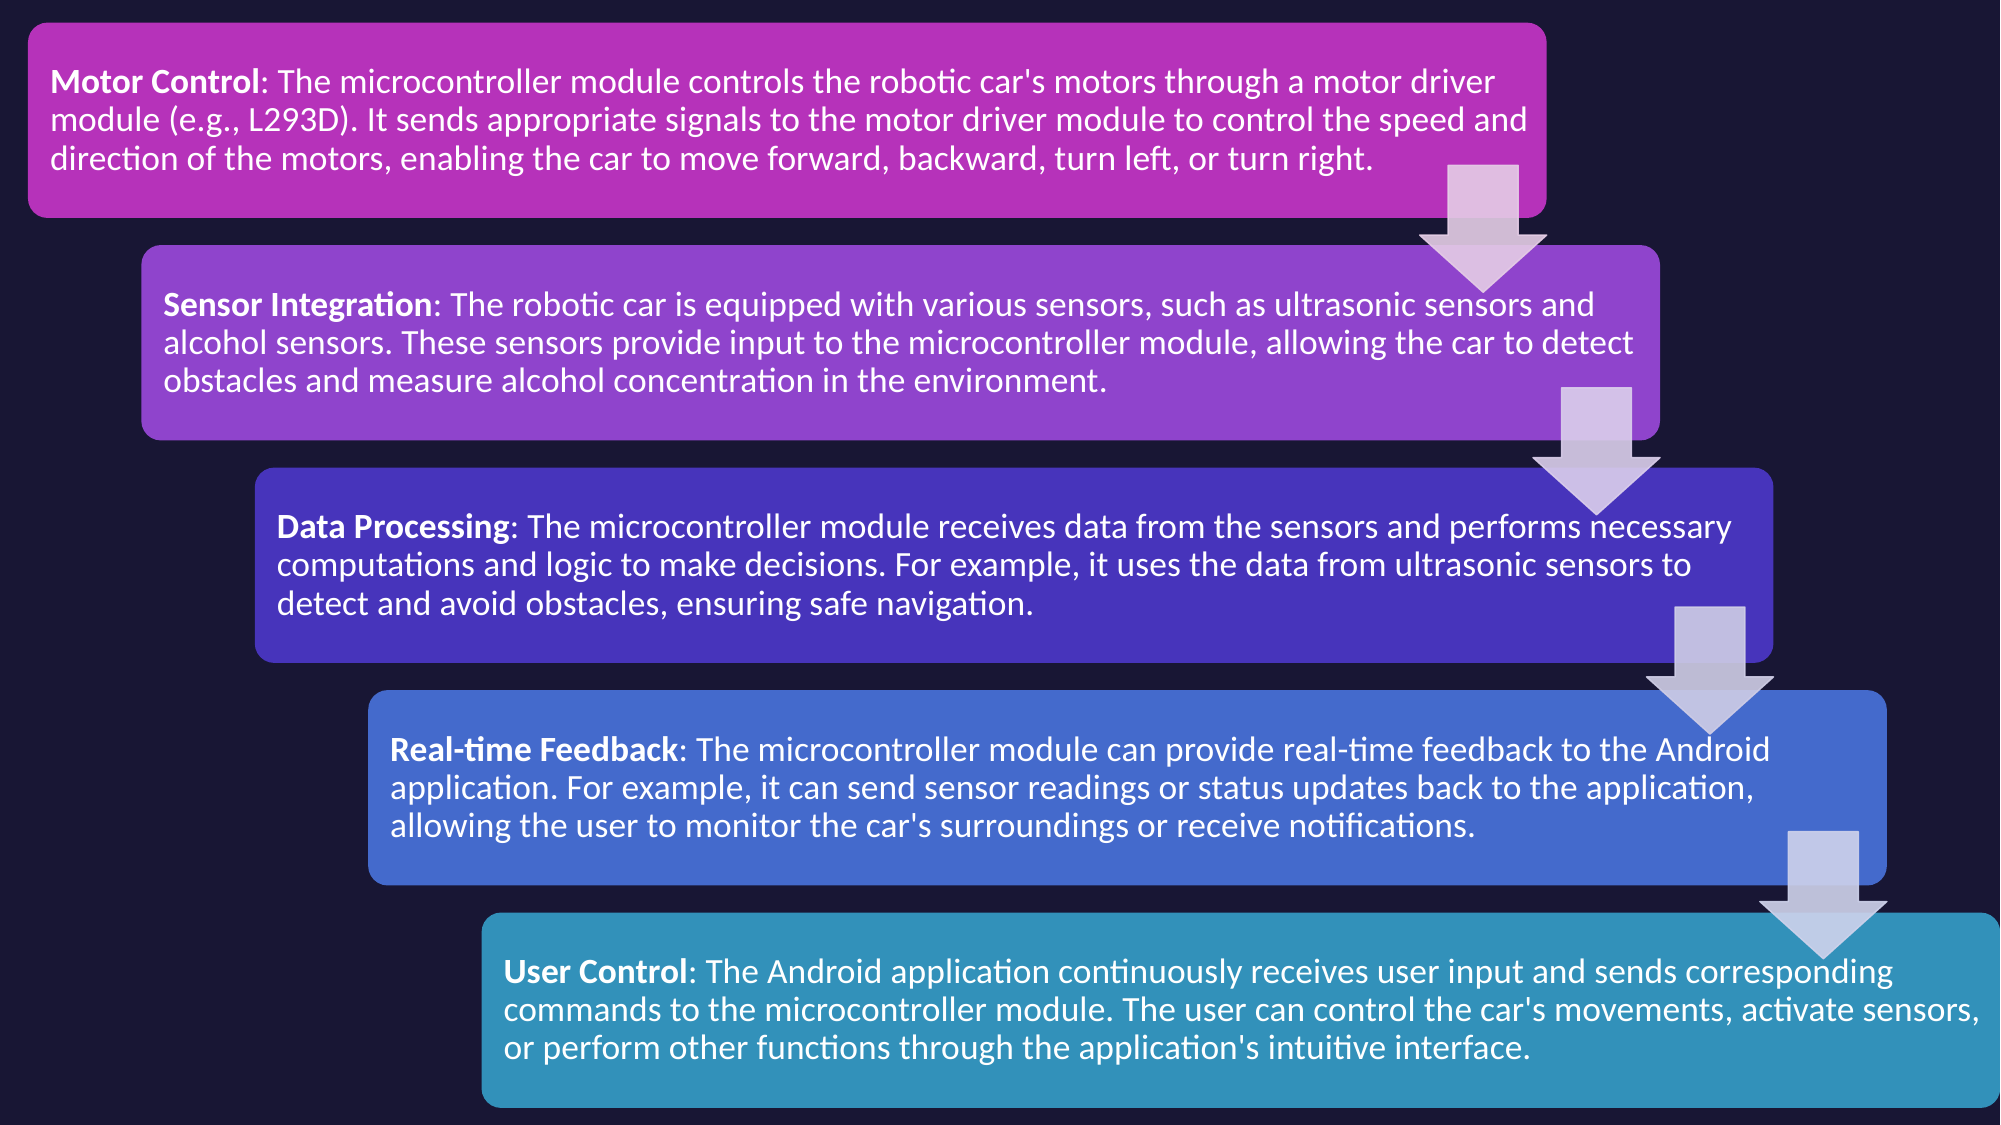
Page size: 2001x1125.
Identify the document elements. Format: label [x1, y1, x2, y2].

text_box [27, 22, 2000, 1109]
